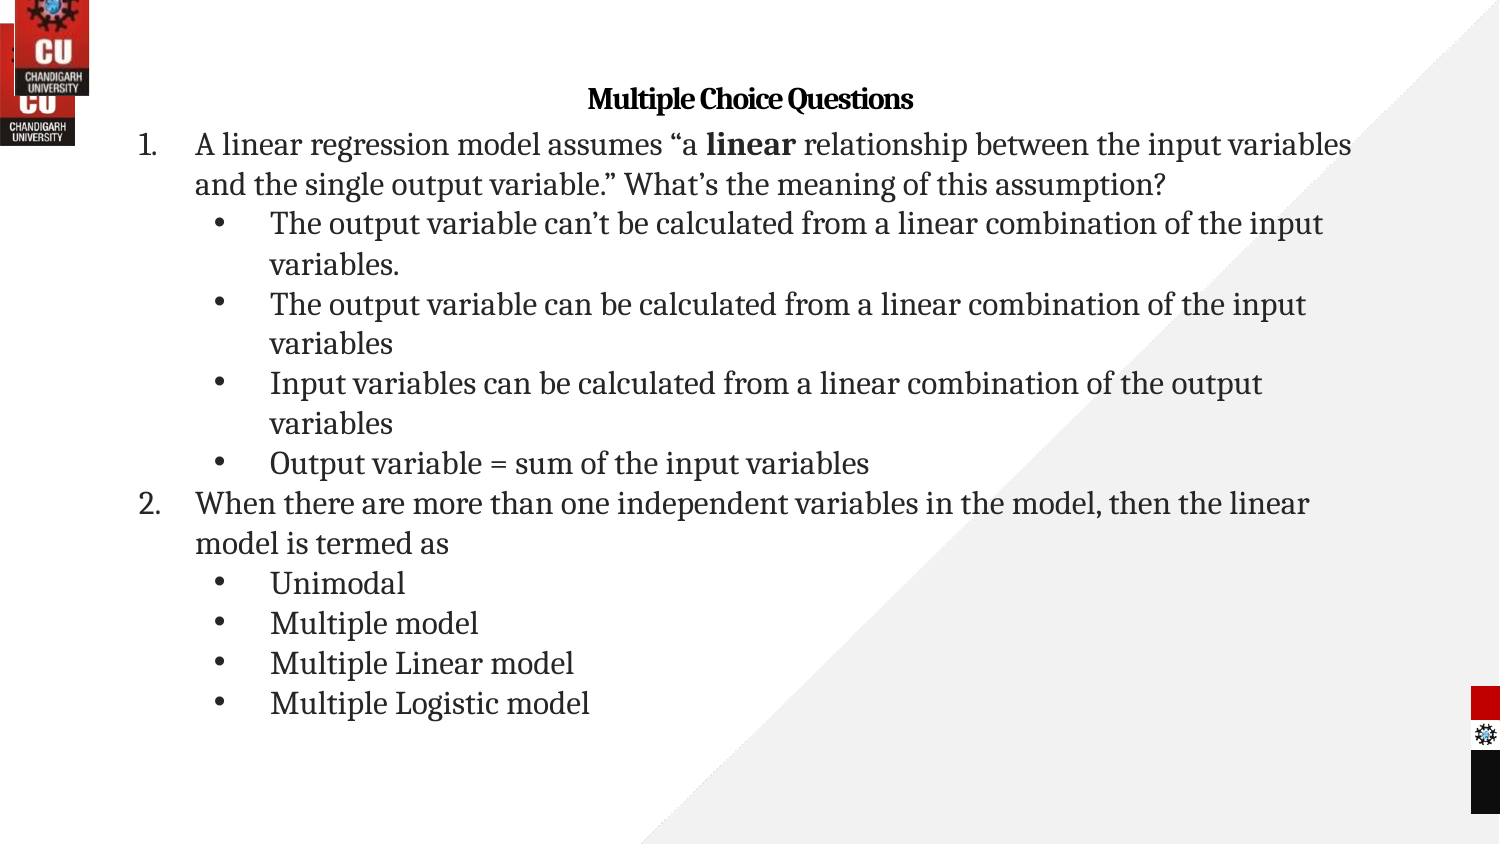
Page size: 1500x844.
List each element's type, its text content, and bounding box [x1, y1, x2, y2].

text_box A linear regression model assumes “a linear relationship between the input variables and the single output variable.” What’s the meaning of this assumption? The output variable can’t be calculated from a linear combination of the input variables. The output variable can be calculated from a linear combination of the input variables Input variables can be calculated from a linear combination of the output variables Output variable = sum of the input variables When there are more than one independent variables in the model, then the linear model is termed as Unimodal Multiple model Multiple Linear model Multiple Logistic model [137, 121, 1366, 772]
picture [0, 0, 1500, 844]
text_box Multiple Choice Questions [312, 50, 1188, 121]
text_box [14, 0, 90, 96]
